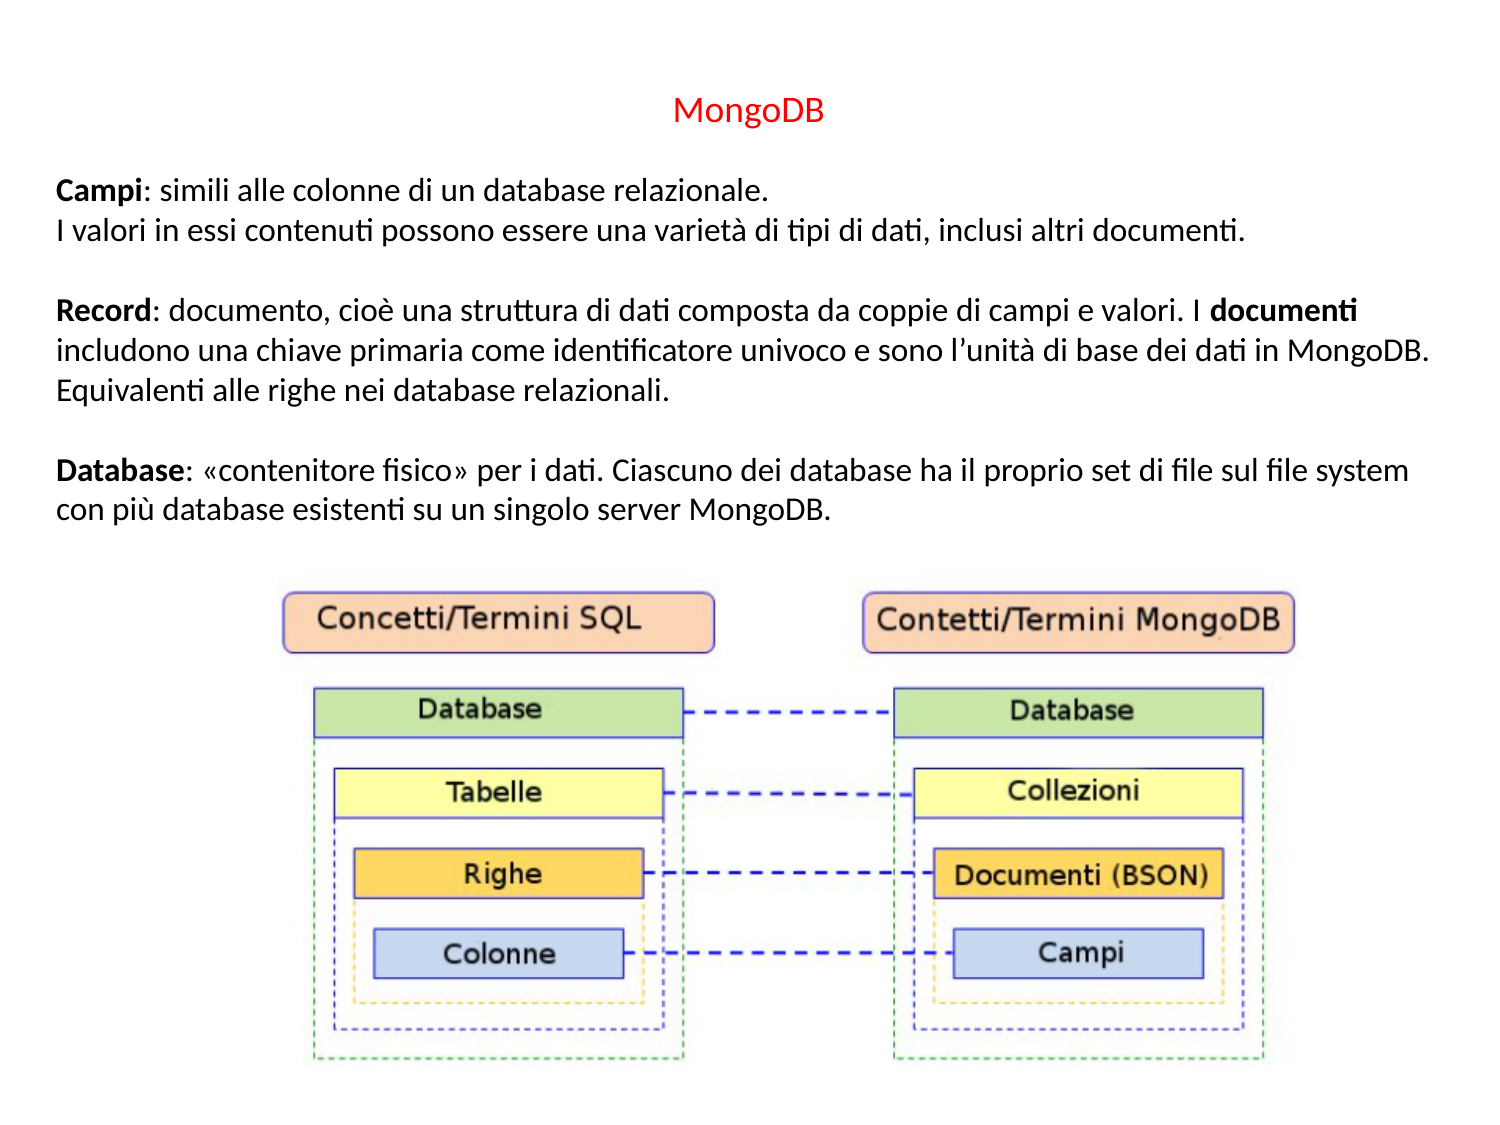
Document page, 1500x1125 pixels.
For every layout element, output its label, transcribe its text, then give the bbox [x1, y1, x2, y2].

text_box Campi: simili alle colonne di un database relazionale. I valori in essi contenuti possono essere una varietà di tipi di dati, inclusi altri documenti. Record: documento, cioè una struttura di dati composta da coppie di campi e valori. I documenti includono una chiave primaria come identificatore univoco e sono l’unità di base dei dati in MongoDB. Equivalenti alle righe nei database relazionali. Database: «contenitore fisico» per i dati. Ciascuno dei database ha il proprio set di file sul file system con più database esistenti su un singolo server MongoDB. [41, 160, 1459, 535]
picture [272, 573, 1301, 1095]
text_box MongoDB [657, 78, 916, 138]
